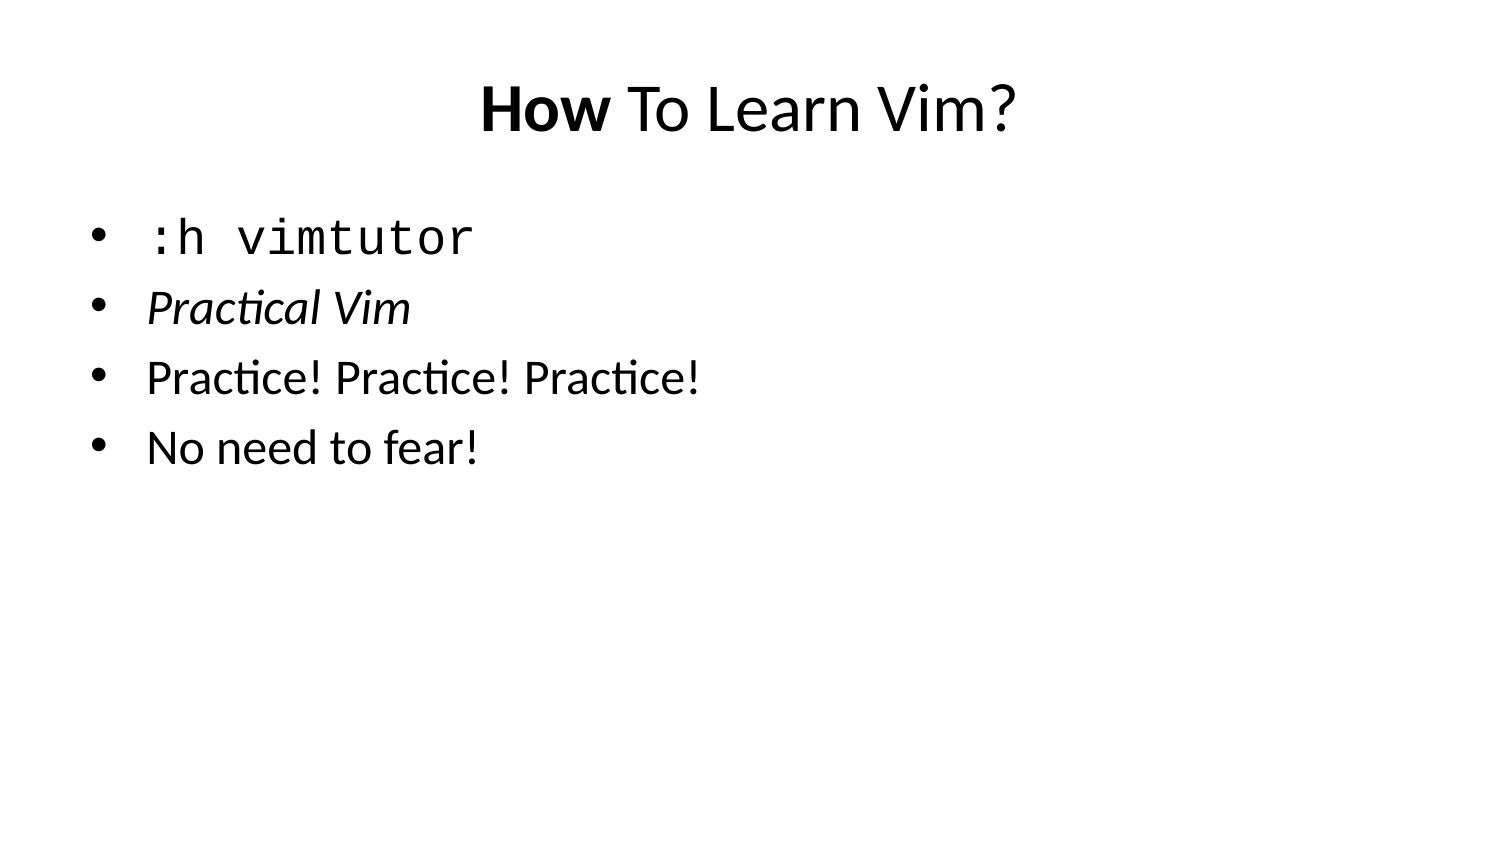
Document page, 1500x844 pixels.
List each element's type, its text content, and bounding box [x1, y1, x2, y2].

title How To Learn Vim? [75, 33, 1425, 175]
list :h vimtutor Practical Vim Practice! Practice! Practice! No need to fear! [75, 196, 1425, 754]
